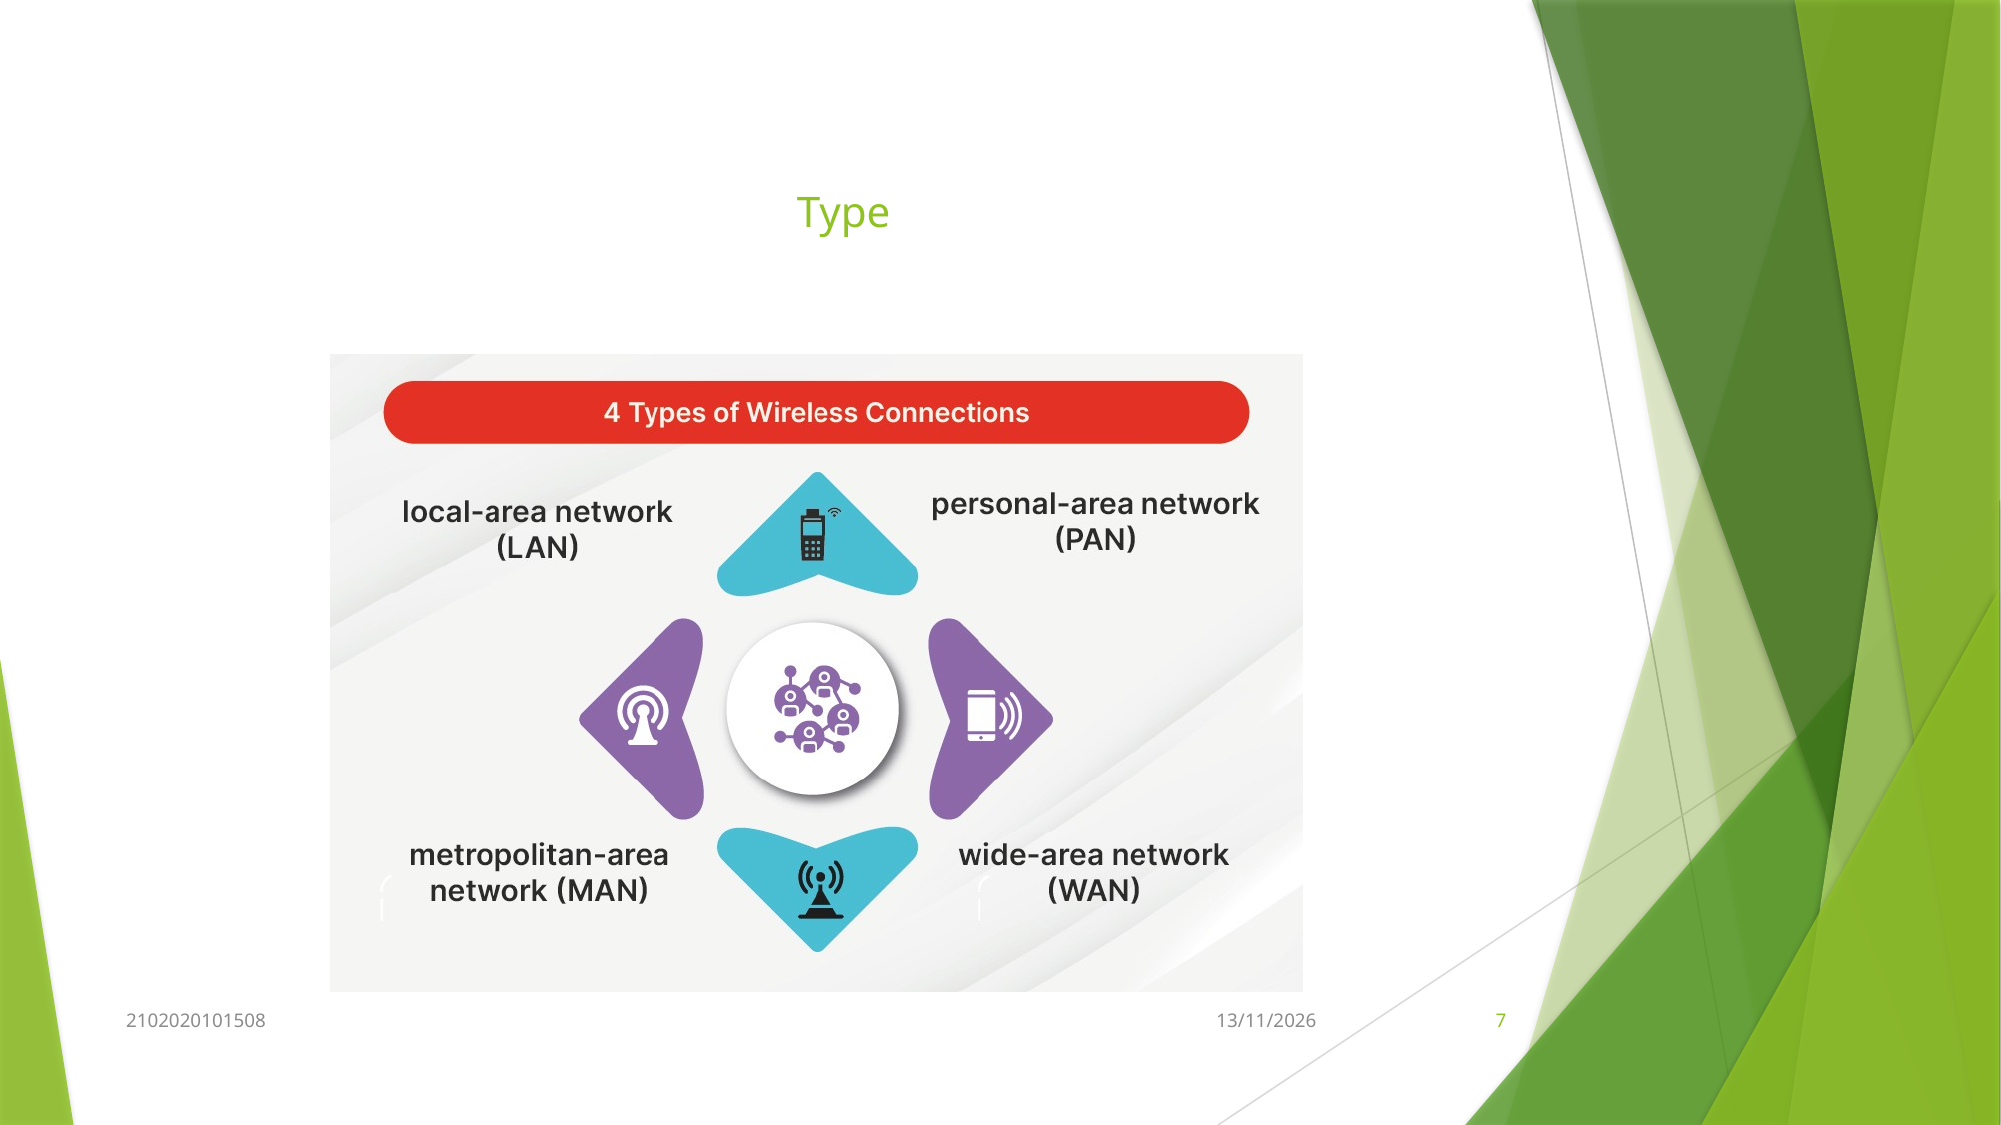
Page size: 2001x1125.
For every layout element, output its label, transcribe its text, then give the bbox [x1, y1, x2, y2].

footer 2102020101508 [111, 991, 1145, 1051]
slide_number 7 [1409, 991, 1522, 1051]
title Type [726, 77, 906, 295]
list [329, 353, 1303, 992]
slide_number 21-Apr-24 [1181, 991, 1332, 1051]
